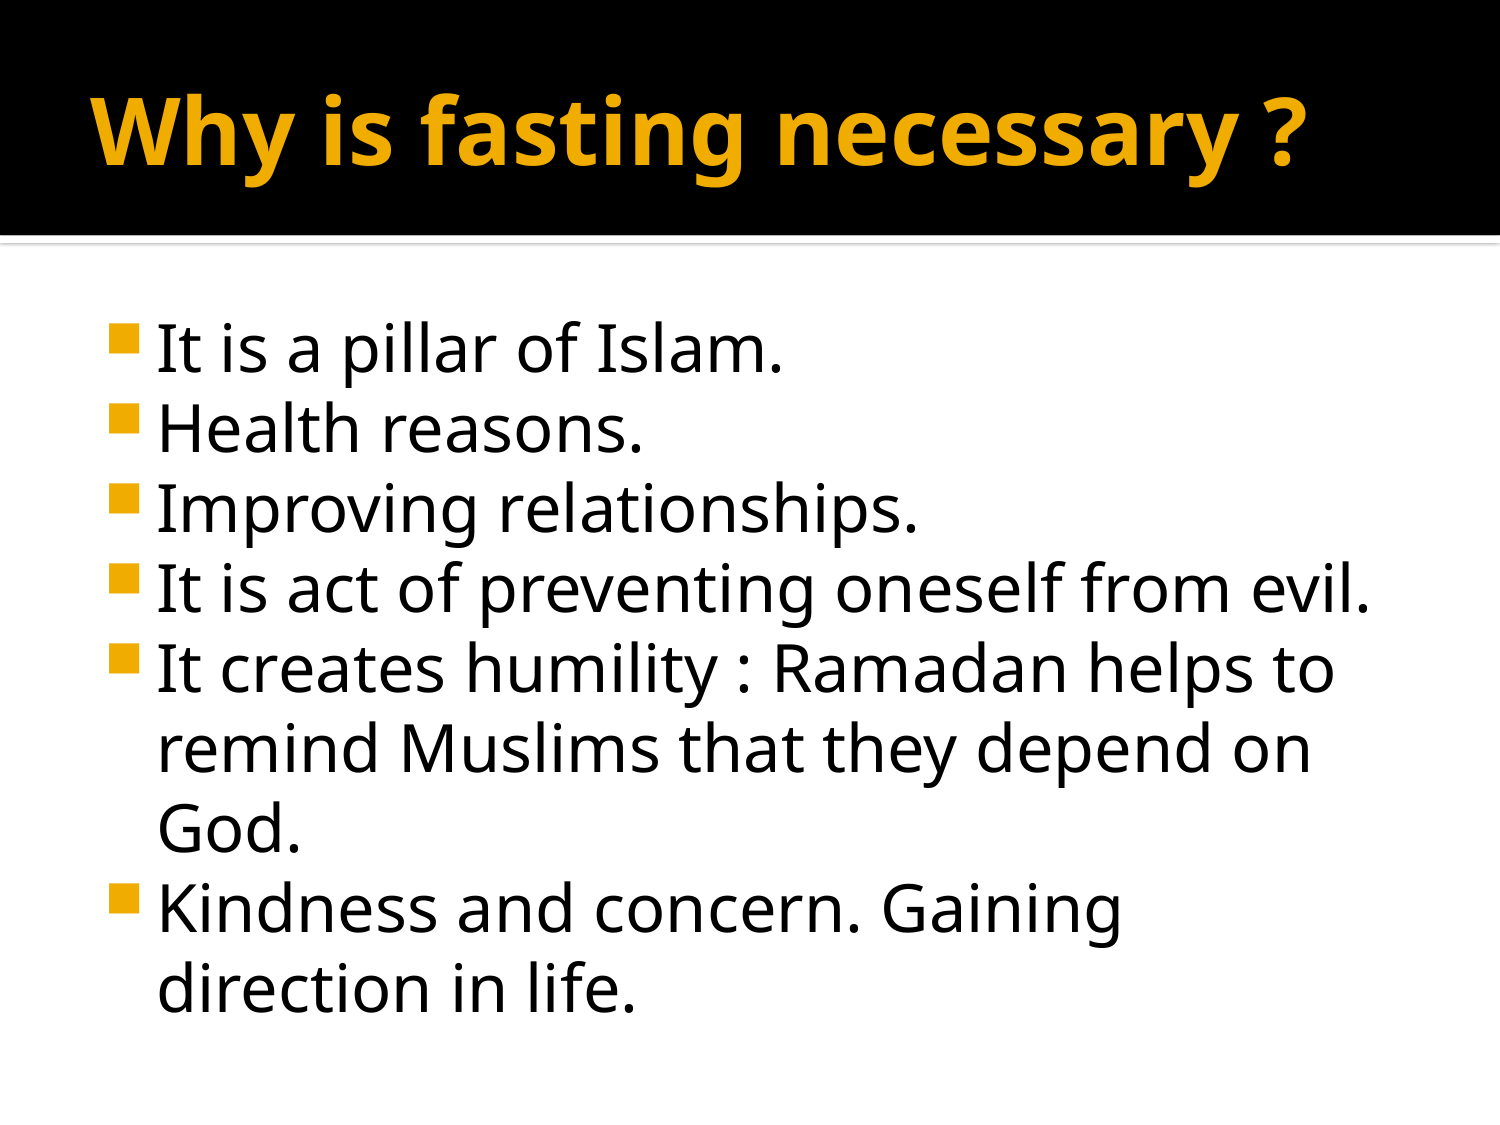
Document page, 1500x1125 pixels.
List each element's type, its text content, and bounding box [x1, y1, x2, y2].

title Why is fasting necessary ? [75, 25, 1425, 231]
list It is a pillar of Islam. Health reasons. Improving relationships. It is act of preventing oneself from evil. It creates humility : Ramadan helps to remind Muslims that they depend on God. Kindness and concern. Gaining direction in life. [75, 291, 1425, 1050]
